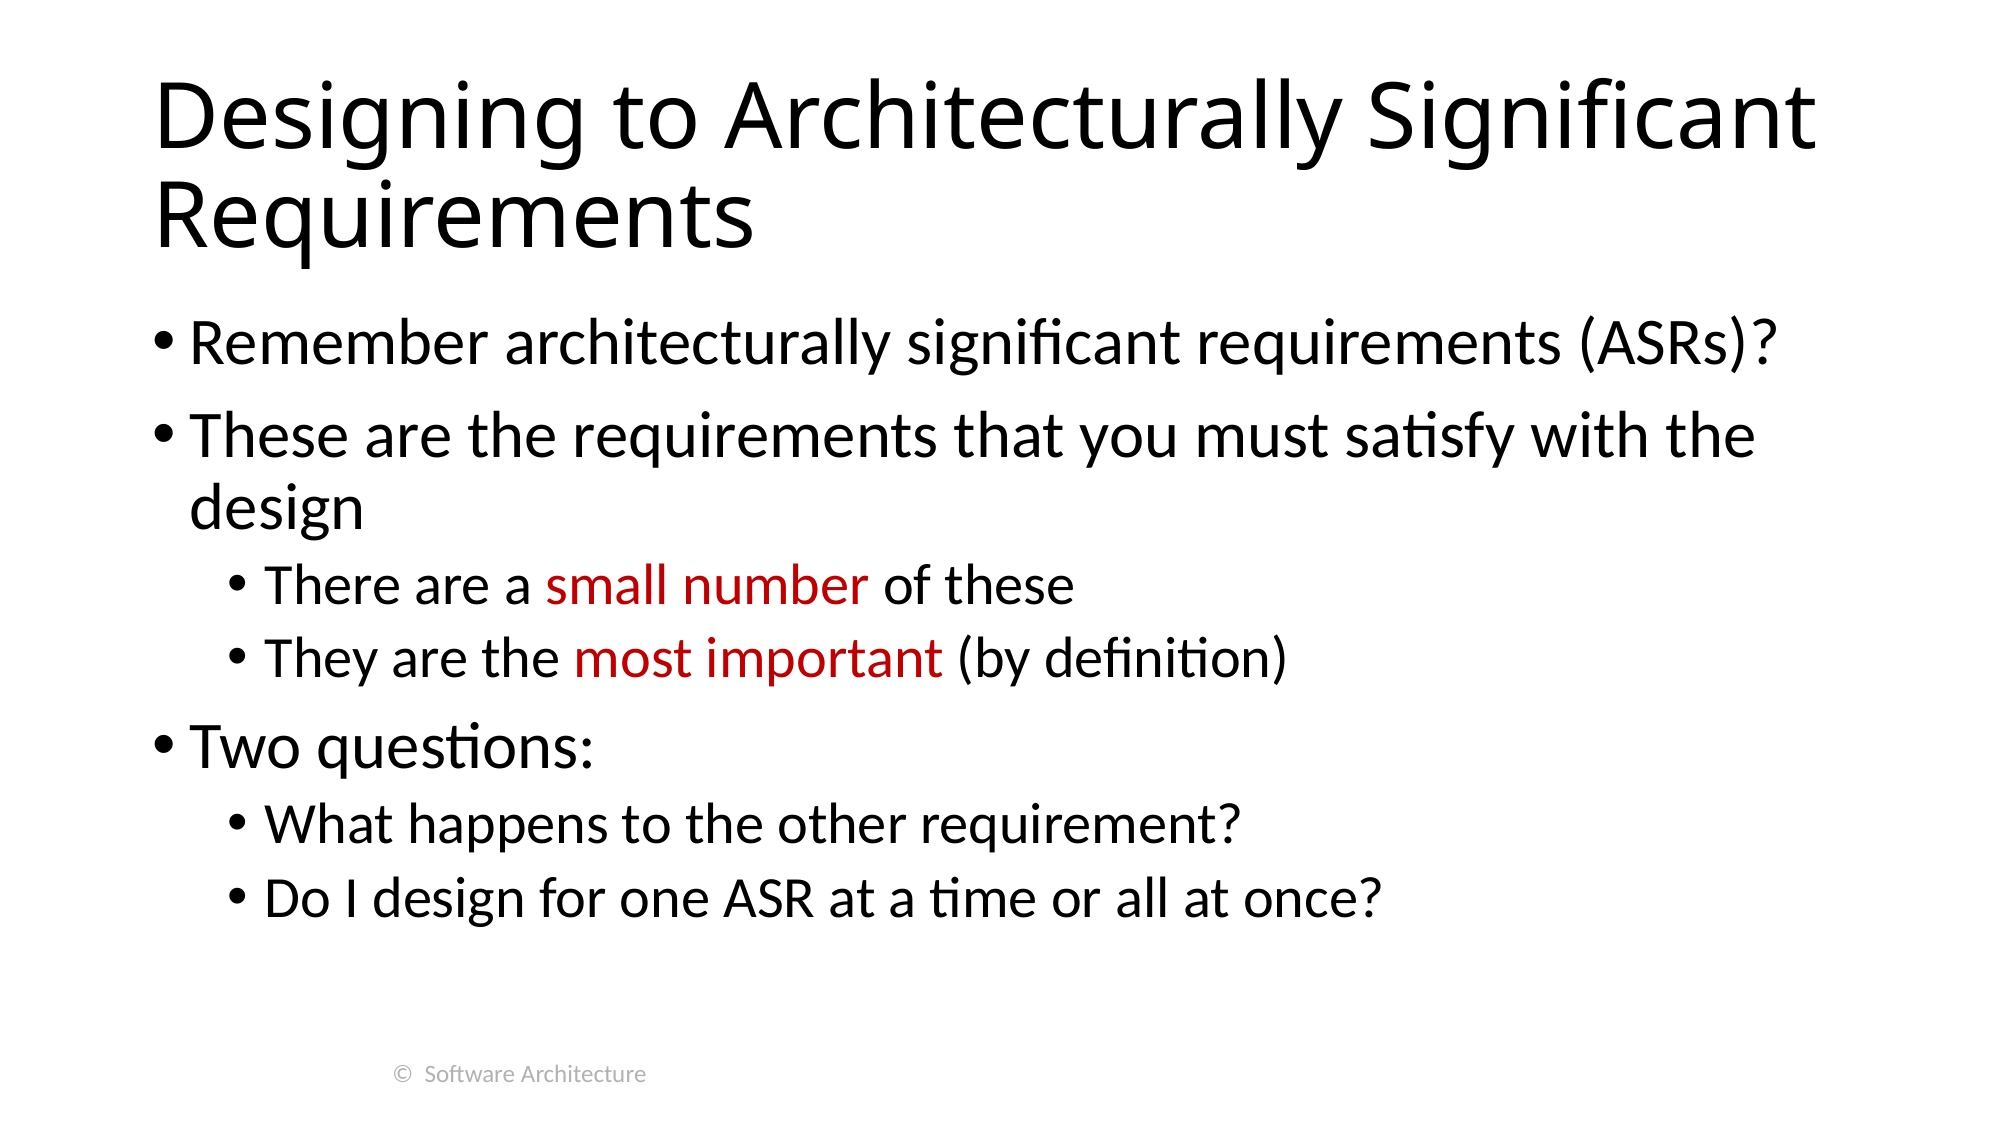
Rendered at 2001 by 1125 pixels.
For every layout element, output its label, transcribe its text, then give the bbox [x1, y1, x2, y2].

footer © Software Architecture [0, 1042, 1040, 1103]
list Remember architecturally significant requirements (ASRs)? These are the requirements that you must satisfy with the design There are a small number of these They are the most important (by definition) Two questions: What happens to the other requirement? Do I design for one ASR at a time or all at once? [137, 299, 1863, 1014]
title Designing to Architecturally Significant Requirements [137, 59, 1863, 278]
